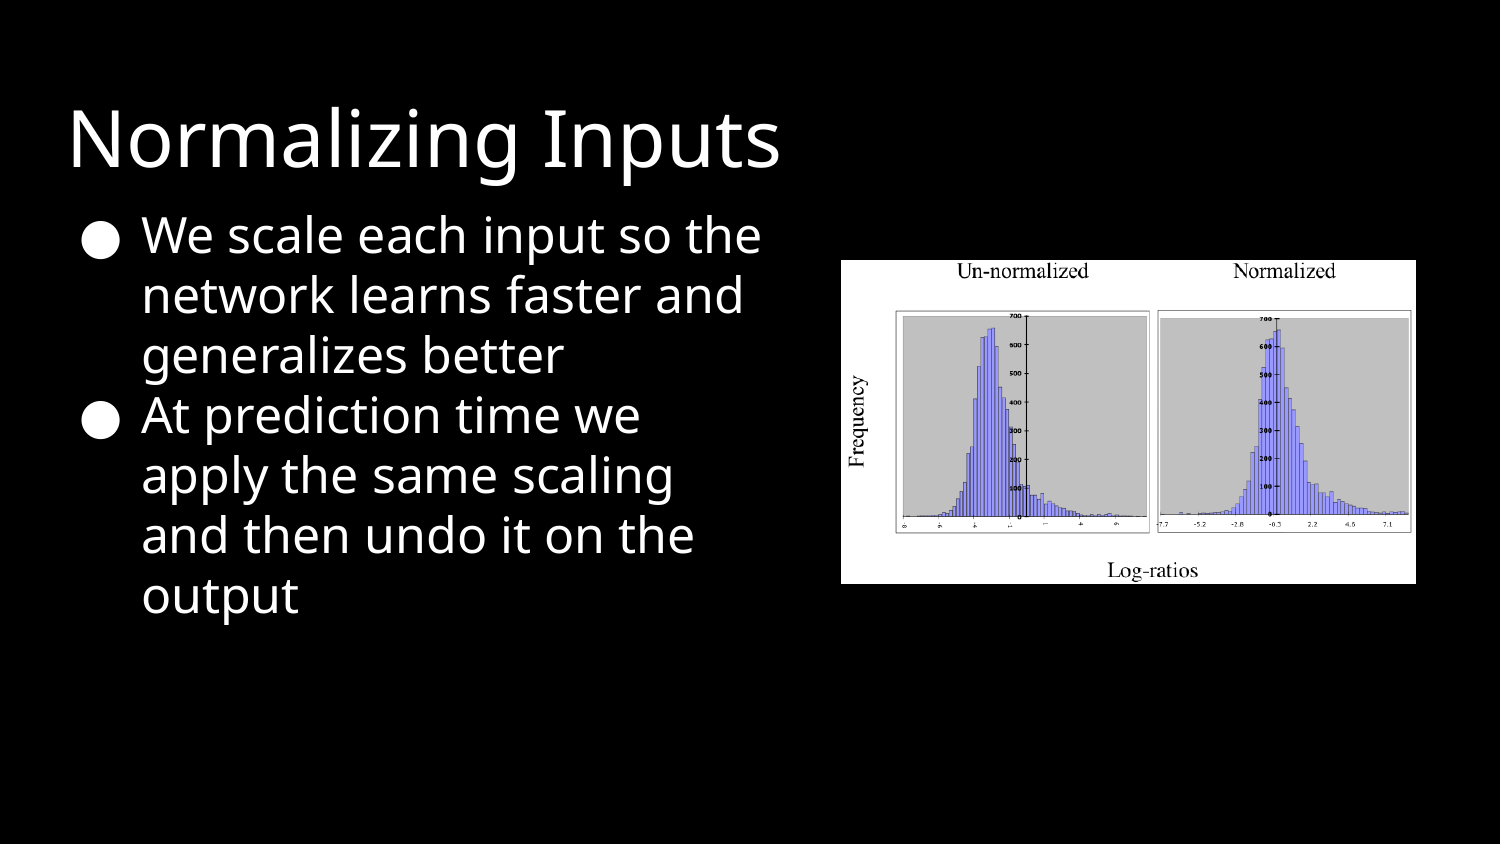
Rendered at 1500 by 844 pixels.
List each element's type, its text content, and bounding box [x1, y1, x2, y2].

title Normalizing Inputs [51, 72, 1449, 167]
picture [840, 260, 1416, 584]
list We scale each input so the network learns faster and generalizes better At prediction time we apply the same scaling and then undo it on the output [51, 189, 786, 750]
